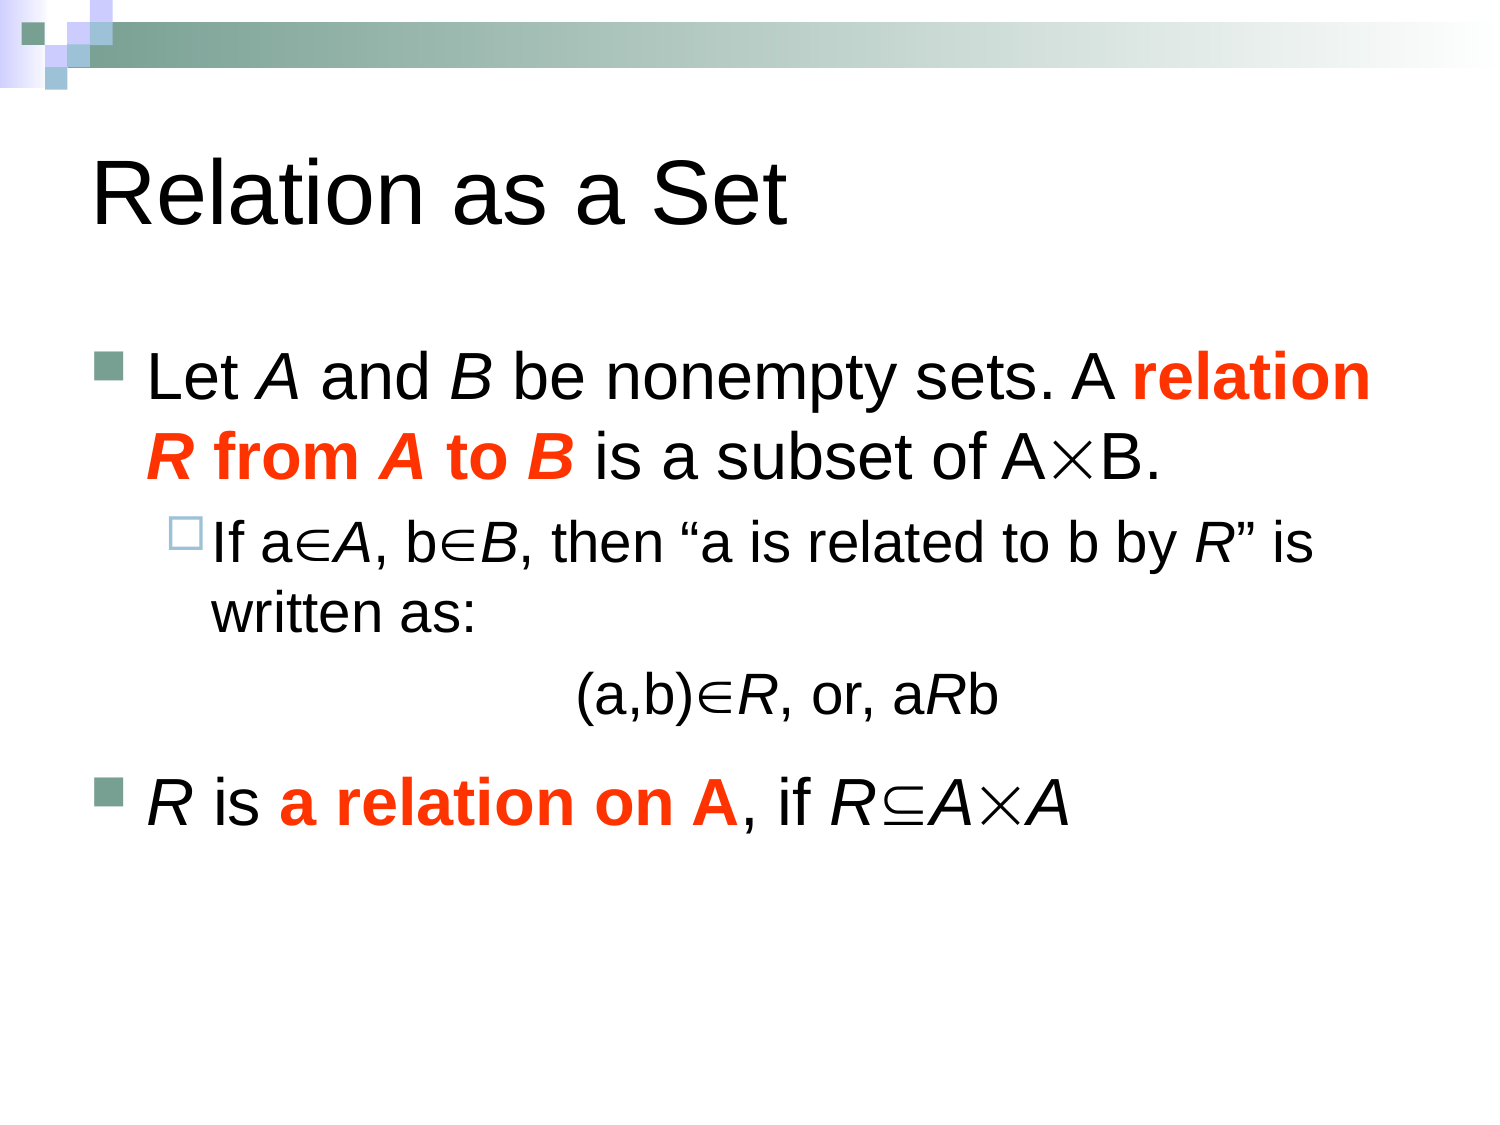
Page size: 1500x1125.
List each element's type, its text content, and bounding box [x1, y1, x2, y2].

list Let A and B be nonempty sets. A relation R from A to B is a subset of AB. If aA, bB, then “a is related to b by R” is written as: (a,b)R, or, aRb R is a relation on A, if RAA [74, 324, 1426, 963]
title Relation as a Set [74, 74, 1426, 301]
